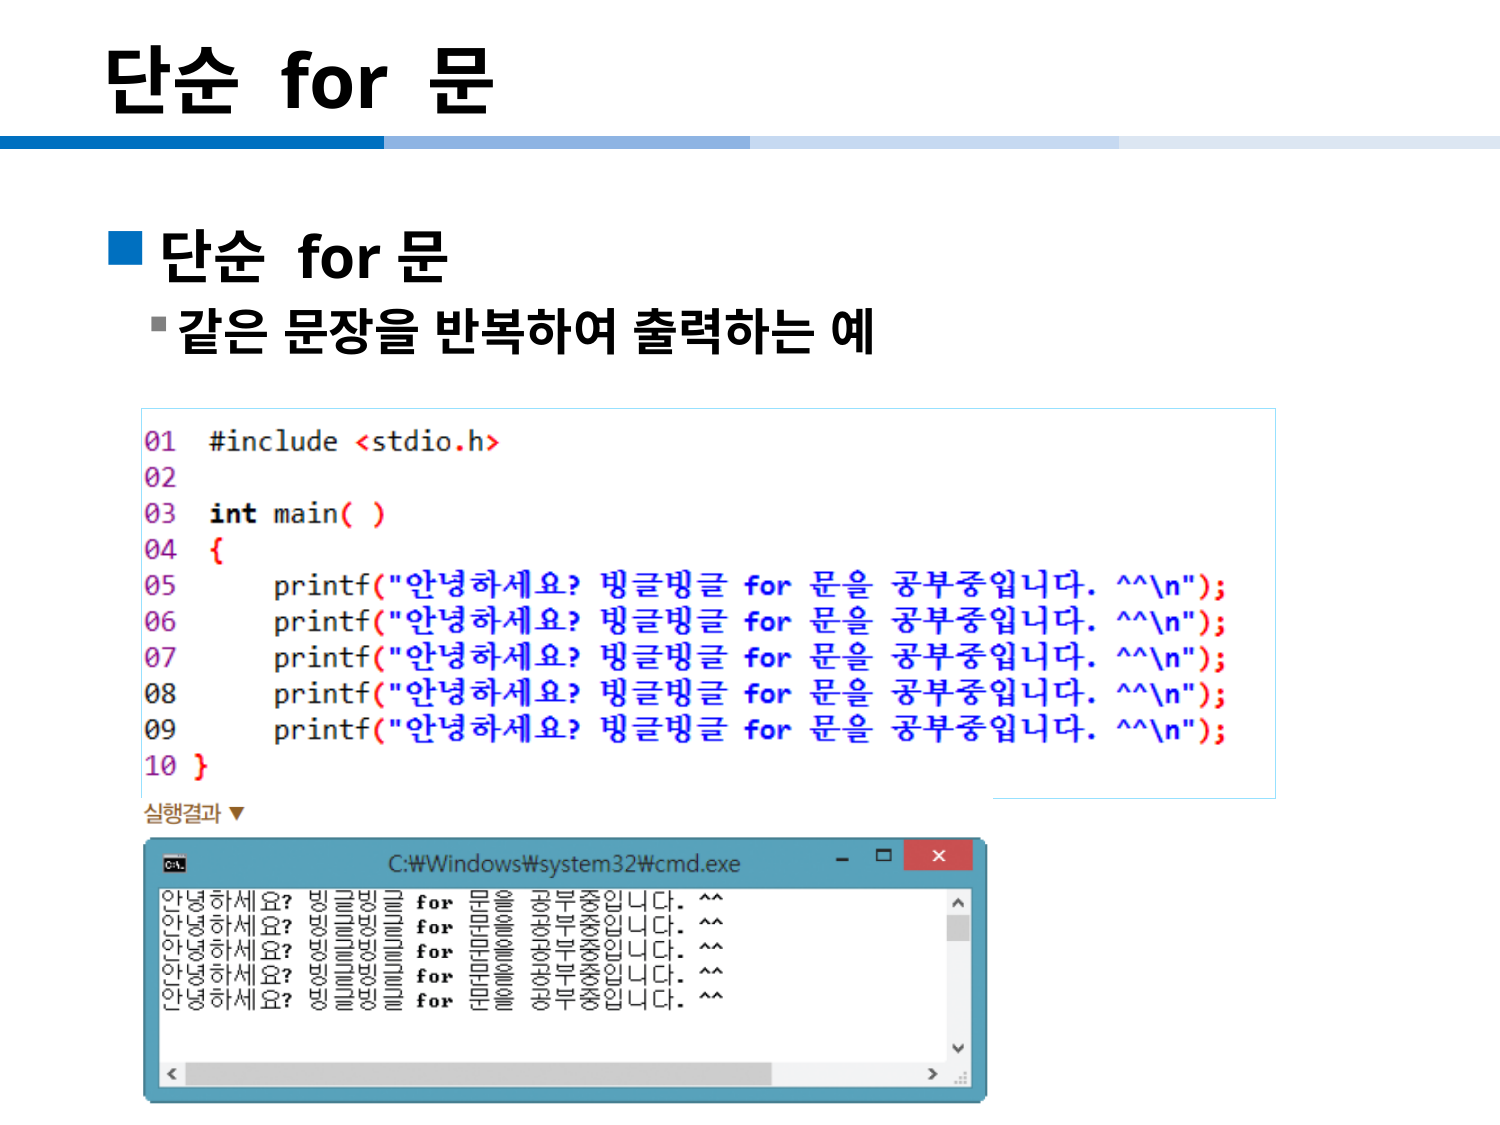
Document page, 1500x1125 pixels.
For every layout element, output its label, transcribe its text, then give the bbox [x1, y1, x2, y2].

title 단순 for 문 [88, 32, 1330, 124]
picture [141, 408, 1276, 1110]
list 단순 for문 같은 문장을 반복하여 출력하는 예 [88, 177, 1459, 1077]
